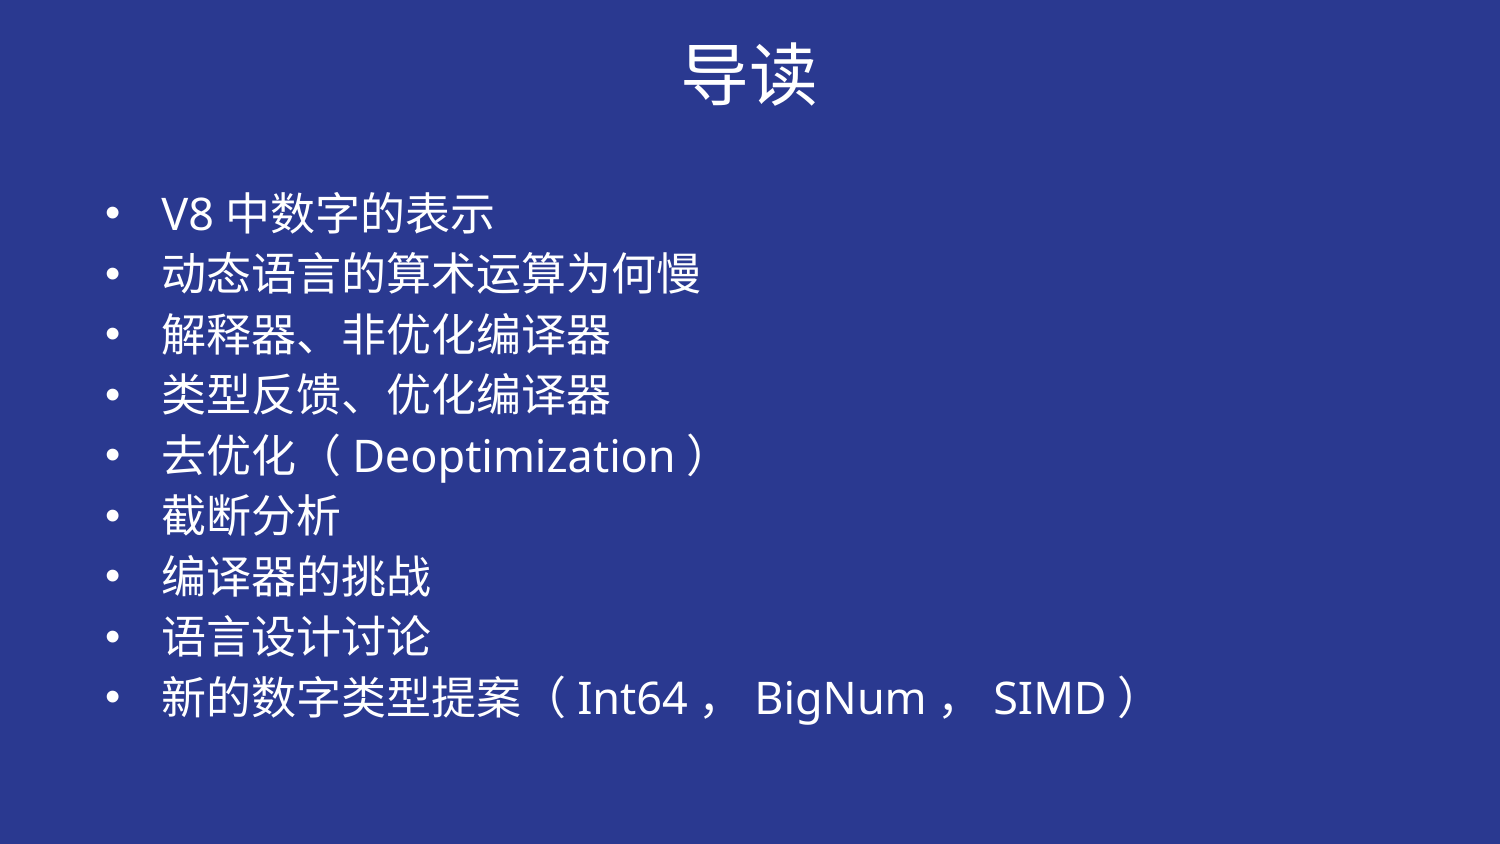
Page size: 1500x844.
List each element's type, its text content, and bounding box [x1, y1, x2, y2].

list V8中数字的表示 动态语言的算术运算为何慢 解释器、非优化编译器 类型反馈、优化编译器 去优化（Deoptimization） 截断分析 编译器的挑战 语言设计讨论 新的数字类型提案（Int64，BigNum，SIMD） [93, 185, 1410, 815]
title 导读 [0, 9, 1500, 138]
